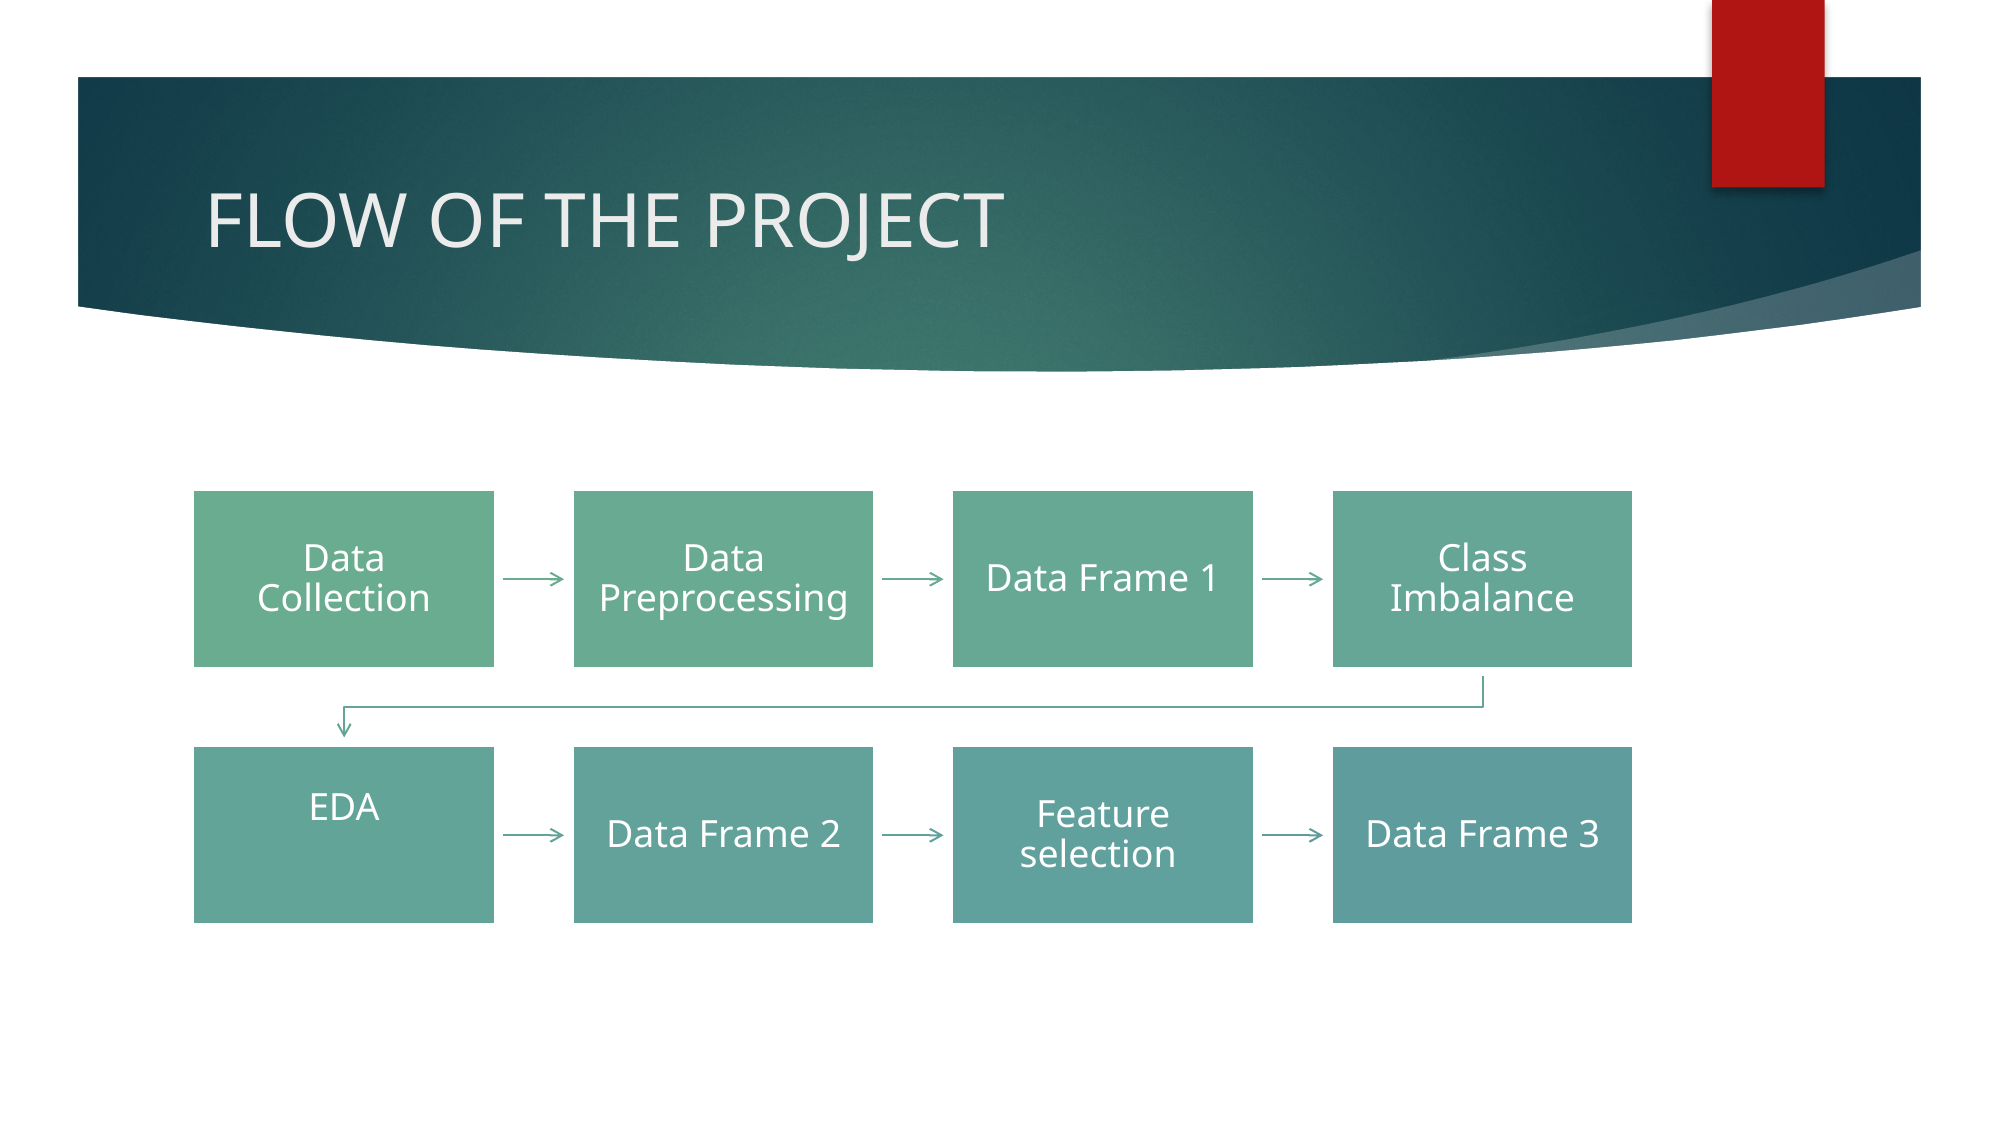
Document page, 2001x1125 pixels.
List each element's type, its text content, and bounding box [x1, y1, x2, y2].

title FLOW OF THE PROJECT [189, 159, 1638, 276]
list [188, 426, 1638, 988]
